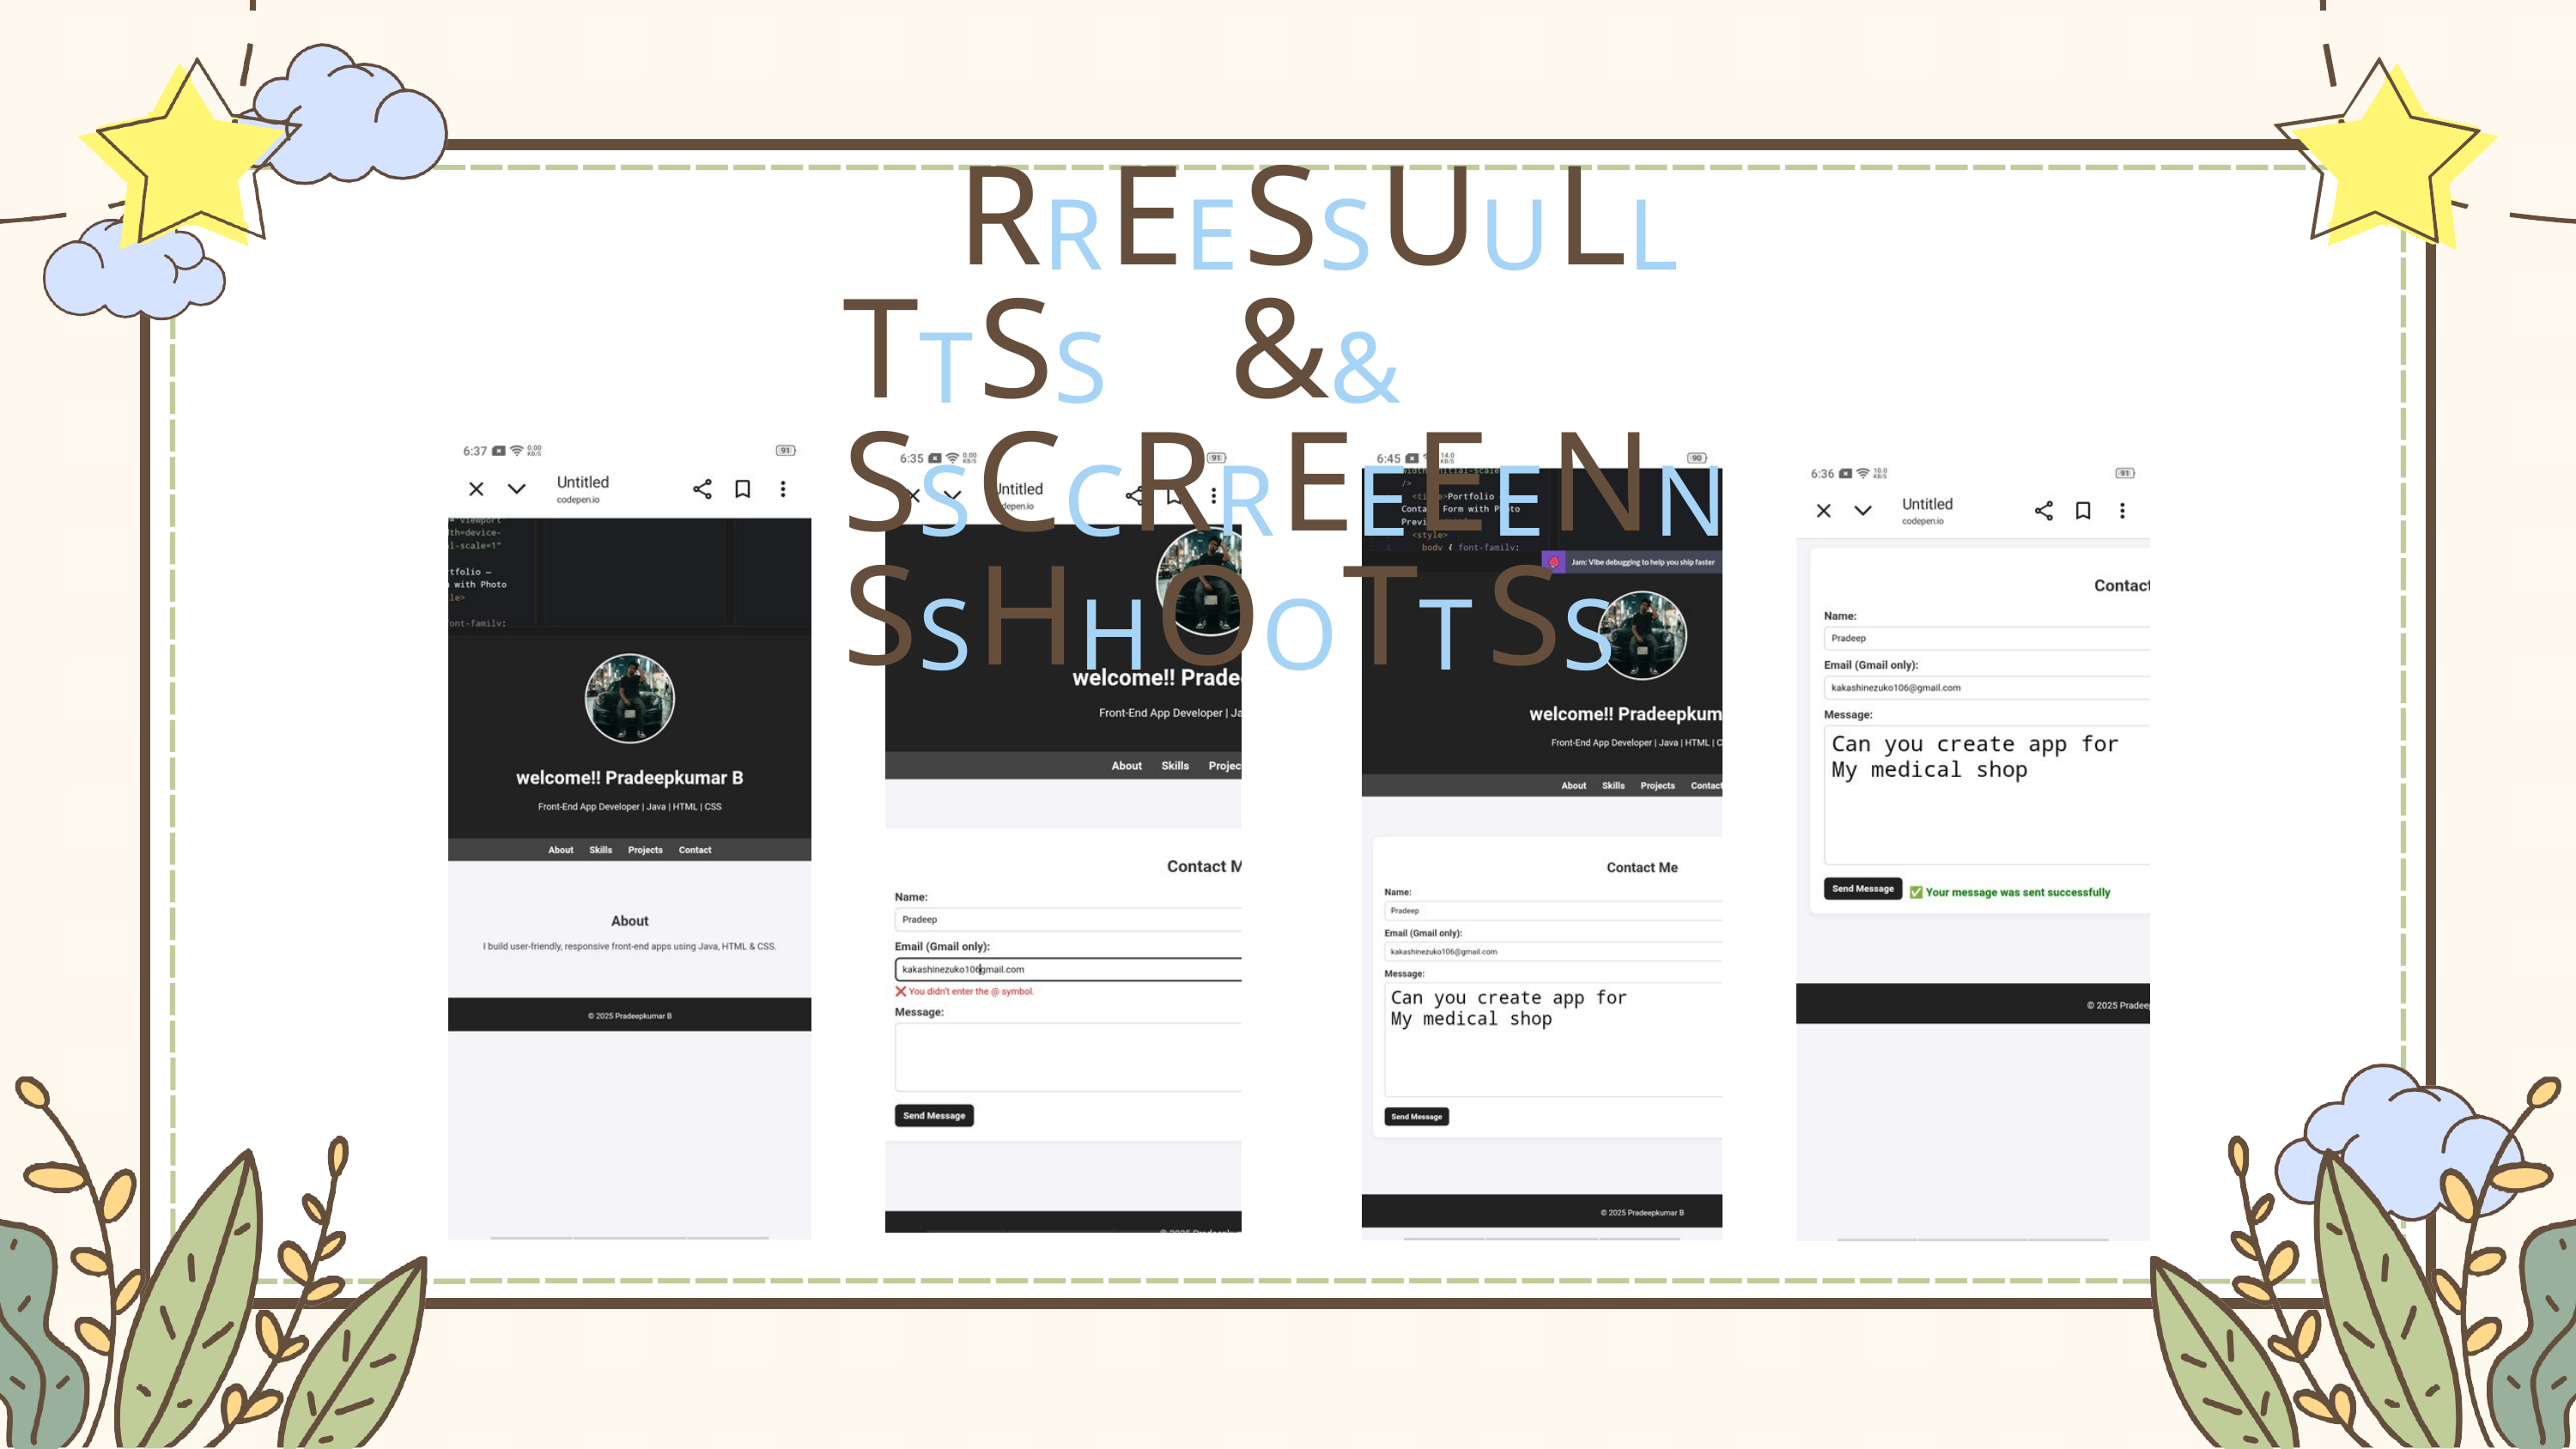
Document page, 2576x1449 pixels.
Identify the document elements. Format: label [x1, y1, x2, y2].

picture [0, 0, 2576, 1449]
text_box [0, 433, 811, 1449]
picture [1362, 440, 1722, 1240]
picture [885, 440, 1242, 1233]
text_box [2273, 43, 2500, 250]
text_box [139, 70, 2485, 1310]
